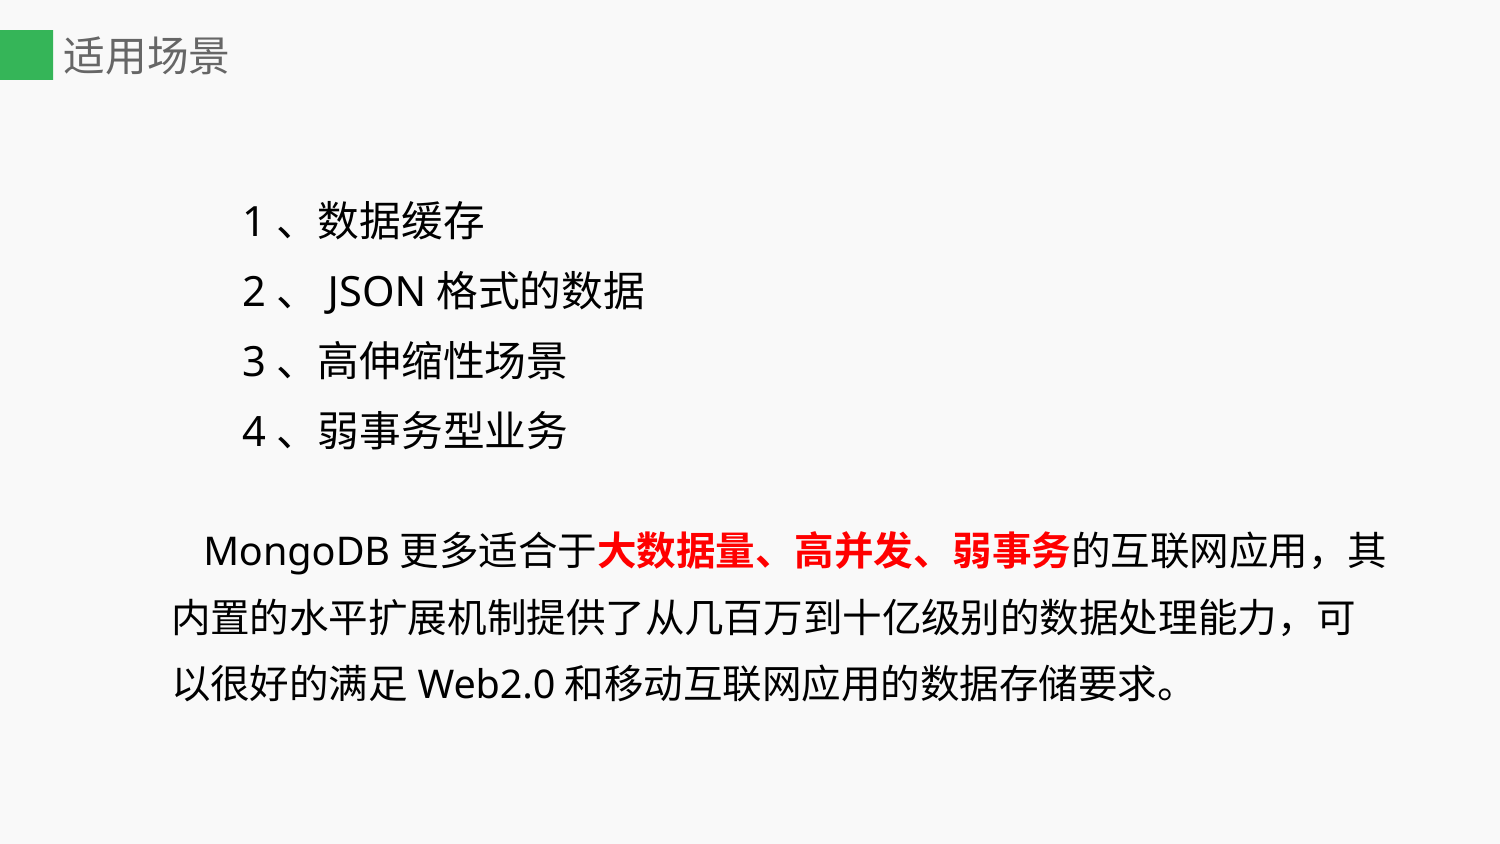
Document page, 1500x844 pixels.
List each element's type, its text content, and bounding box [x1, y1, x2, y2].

title 适用场景 [63, 25, 1480, 85]
list 1、数据缓存 2、JSON格式的数据 3、高伸缩性场景 4、弱事务型业务 [229, 77, 1200, 503]
picture [0, 30, 54, 80]
text_box MongoDB更多适合于大数据量、高并发、弱事务的互联网应用，其内置的水平扩展机制提供了从几百万到十亿级别的数据处理能力，可以很好的满足Web2.0和移动互联网应用的数据存储要求。 [159, 503, 1388, 707]
